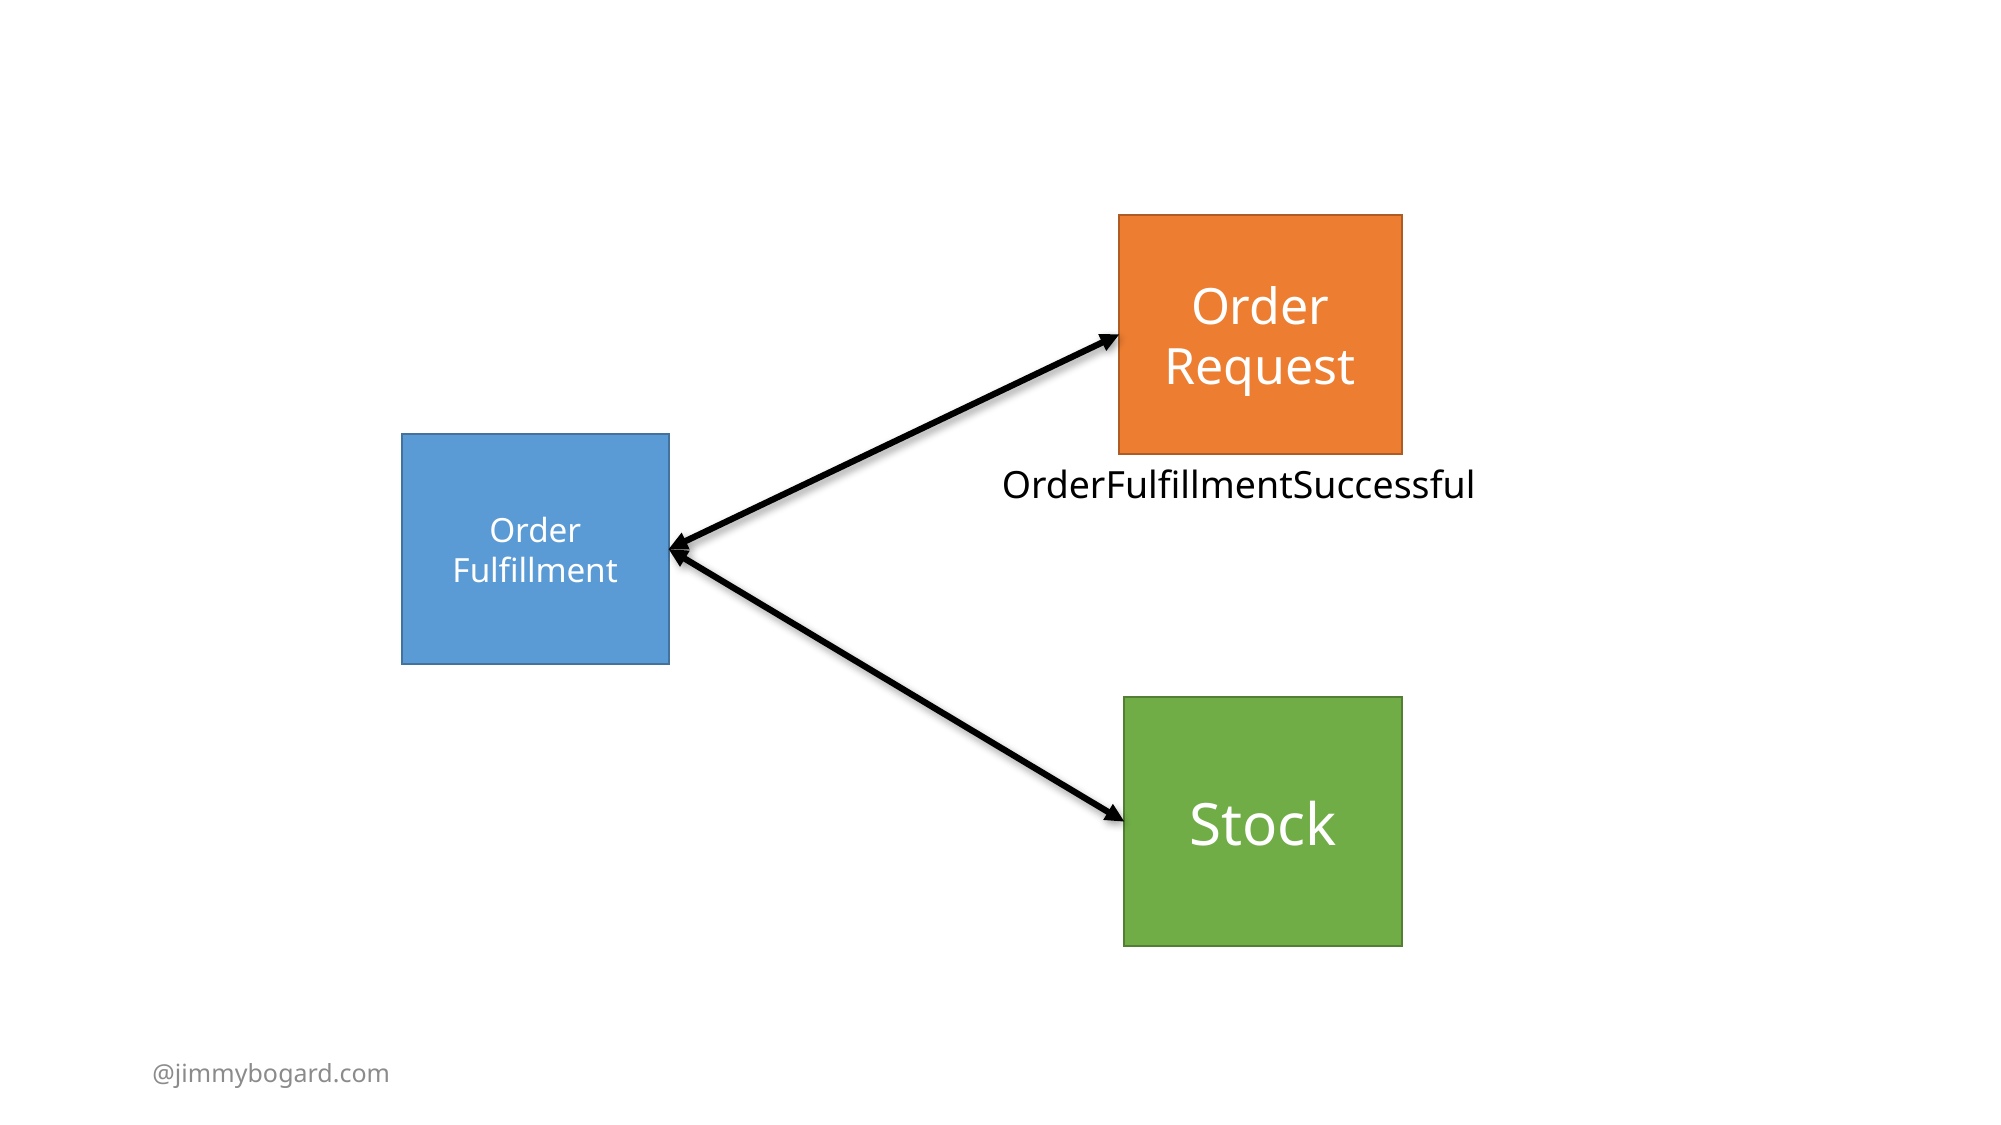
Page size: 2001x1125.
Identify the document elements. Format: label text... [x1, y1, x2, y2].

text_box Order Request [1118, 214, 1403, 454]
text_box Stock [1123, 696, 1403, 947]
text_box Order Fulfillment [401, 433, 668, 665]
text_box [668, 334, 1120, 549]
text_box OrderFulfillmentSuccessful [1120, 454, 1611, 514]
slide_number @jimmybogard.com [137, 1042, 588, 1103]
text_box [668, 549, 1125, 822]
